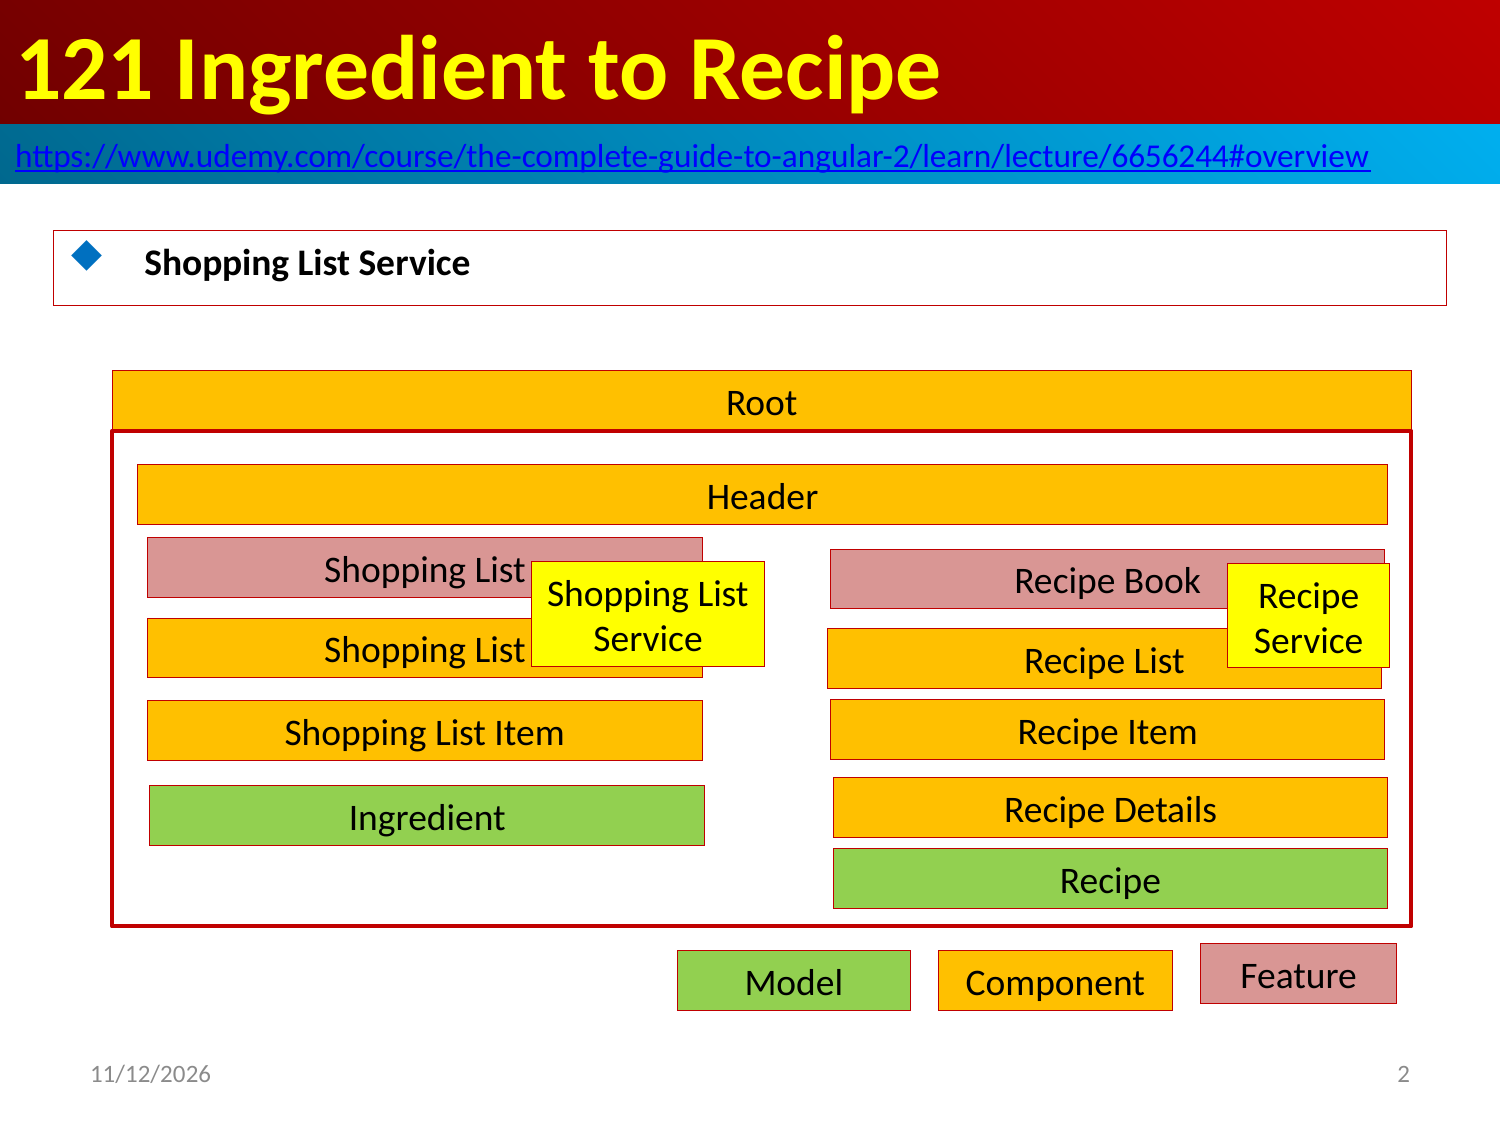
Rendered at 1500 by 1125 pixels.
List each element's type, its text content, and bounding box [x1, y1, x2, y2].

text_box Recipe Details [833, 777, 1388, 838]
subtitle Shopping List Service [53, 230, 1447, 306]
text_box Recipe List [827, 628, 1382, 689]
title 121 Ingredient to Recipe [0, 0, 1500, 124]
text_box Recipe Item [830, 699, 1385, 760]
text_box [110, 429, 1413, 928]
text_box Recipe [833, 848, 1388, 909]
text_box Shopping List Service [531, 561, 765, 667]
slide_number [75, 1042, 425, 1103]
text_box Feature [1200, 943, 1397, 1004]
slide_number 2 [1074, 1042, 1425, 1103]
text_box Shopping List Item [147, 700, 703, 761]
text_box Recipe Service [1227, 563, 1390, 668]
text_box Component [938, 950, 1173, 1011]
text_box Root [112, 370, 1412, 429]
text_box Model [677, 950, 911, 1011]
text_box https://www.udemy.com/course/the-complete-guide-to-angular-2/learn/lecture/6656244#overview [0, 124, 1500, 184]
text_box Ingredient [149, 785, 705, 846]
